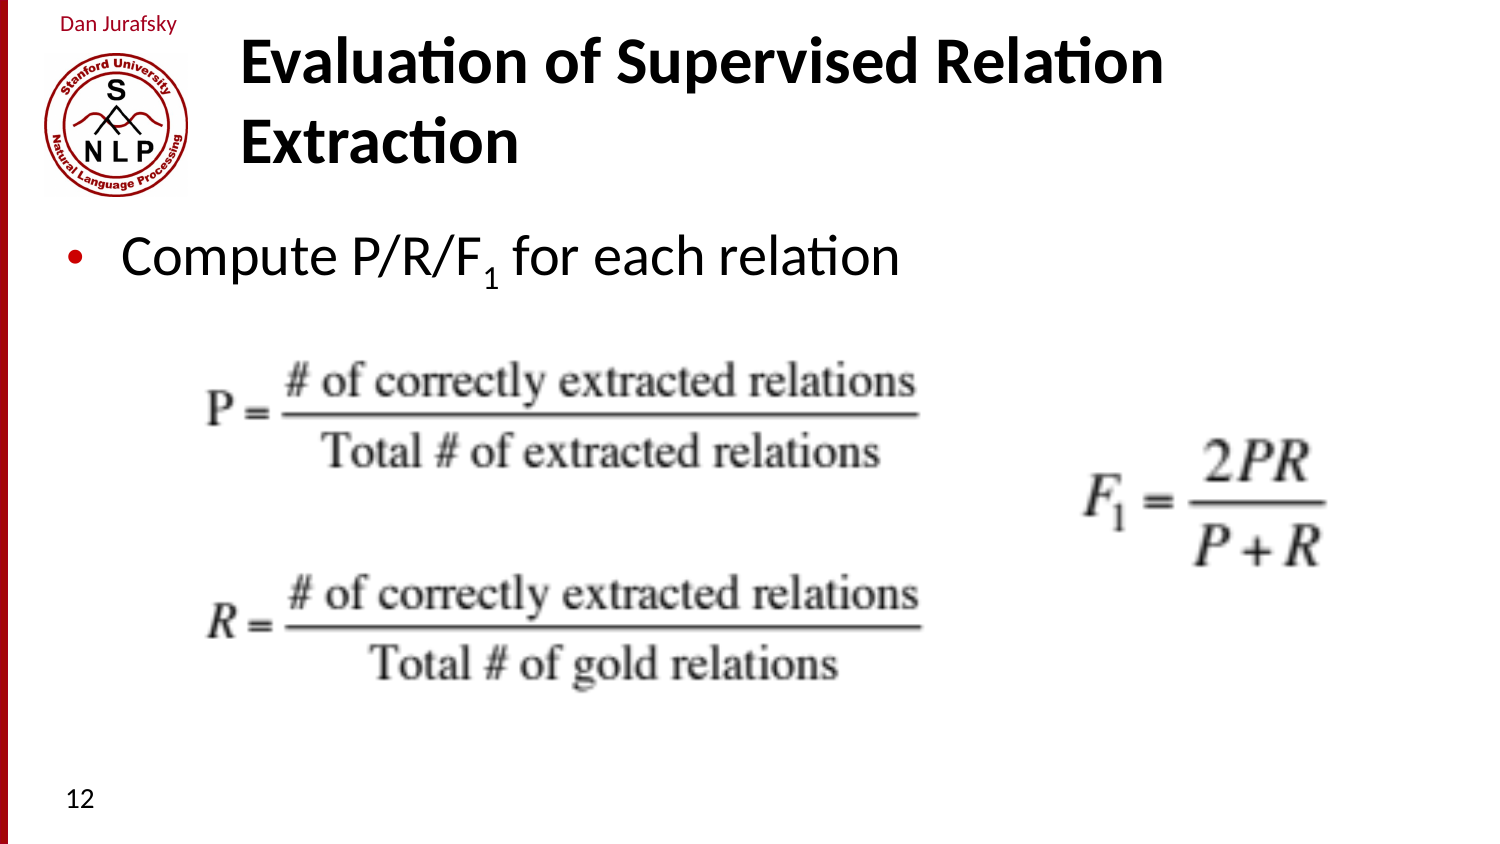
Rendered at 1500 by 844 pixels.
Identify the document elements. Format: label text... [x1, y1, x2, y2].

slide_number 12 [49, 771, 376, 829]
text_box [199, 346, 925, 485]
list Compute P/R/F1 for each relation [50, 209, 1475, 832]
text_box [1074, 421, 1332, 573]
picture [44, 53, 188, 197]
title Evaluation of Supervised Relation Extraction [225, 62, 1450, 185]
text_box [199, 559, 929, 697]
